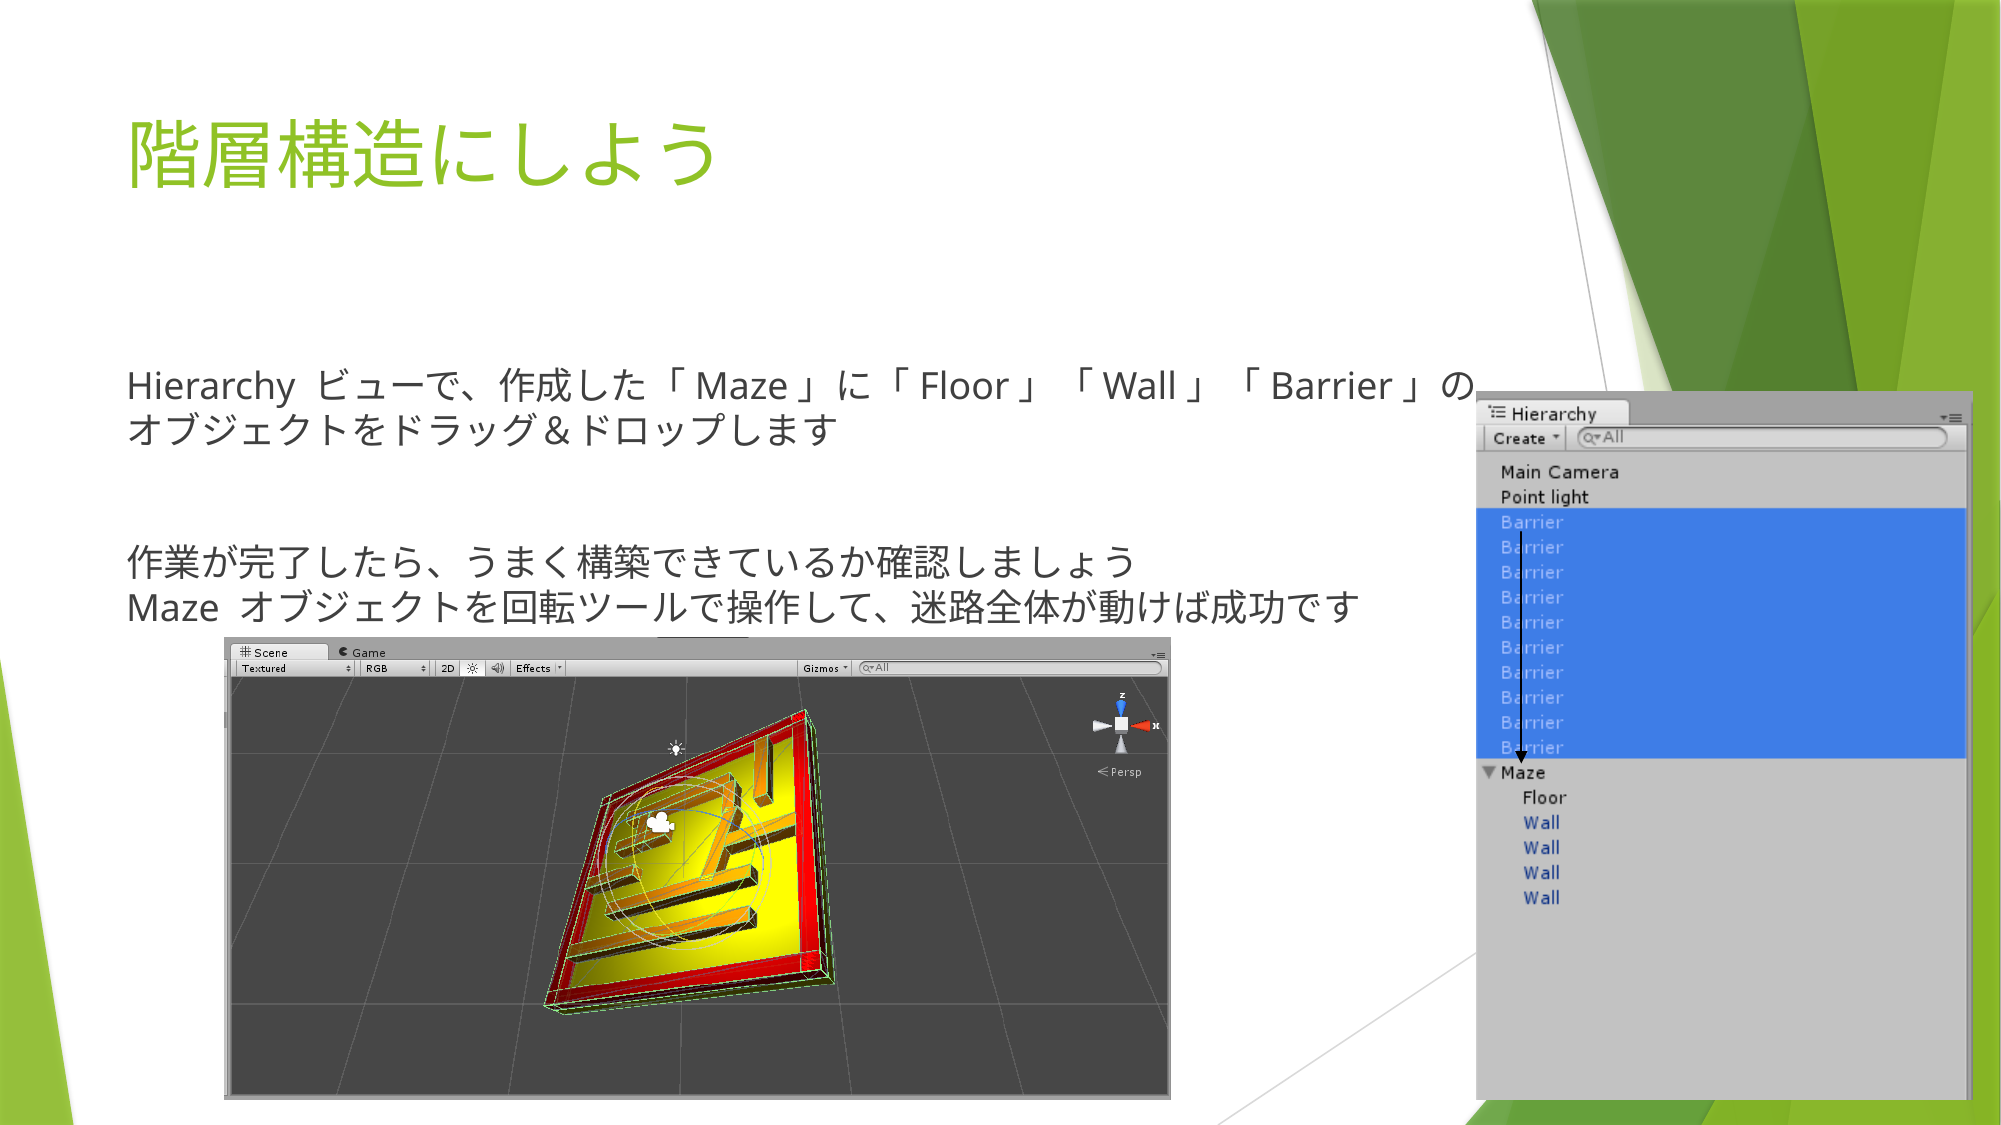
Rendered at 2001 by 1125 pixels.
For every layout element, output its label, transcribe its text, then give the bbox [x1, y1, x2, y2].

title 階層構造にしよう [111, 99, 1522, 317]
picture [224, 636, 1171, 1100]
picture [1475, 391, 1974, 1100]
list Hierarchy ビューで、作成した「Maze」に「Floor」「Wall」「Barrier」の オブジェクトをドラッグ＆ドロップします 作業が完了したら、うまく構築できているか確認しましょう Maze オブジェクトを回転ツールで操作して、迷路全体が動けば成功です [111, 354, 1522, 992]
